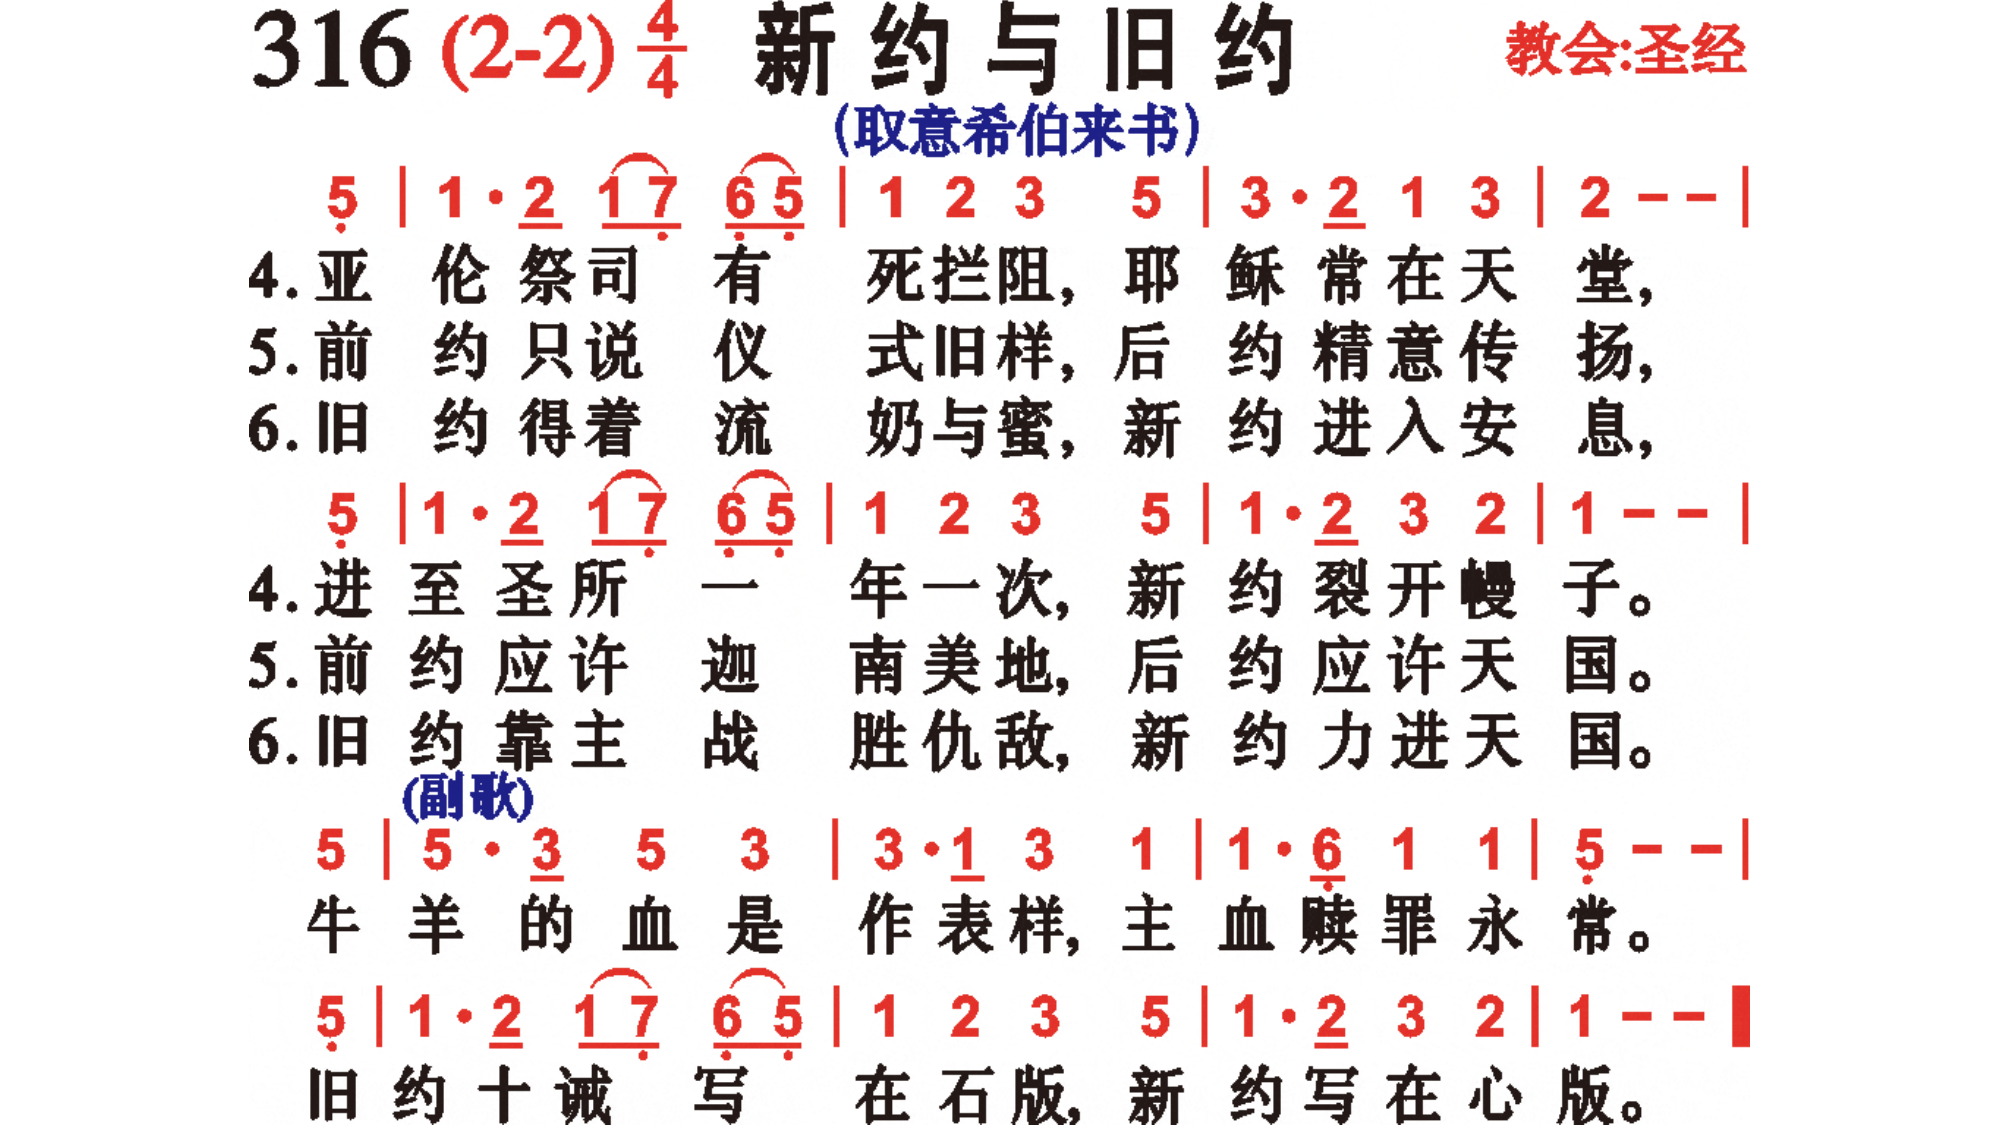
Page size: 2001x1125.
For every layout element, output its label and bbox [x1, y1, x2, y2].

picture [249, 0, 1750, 1125]
